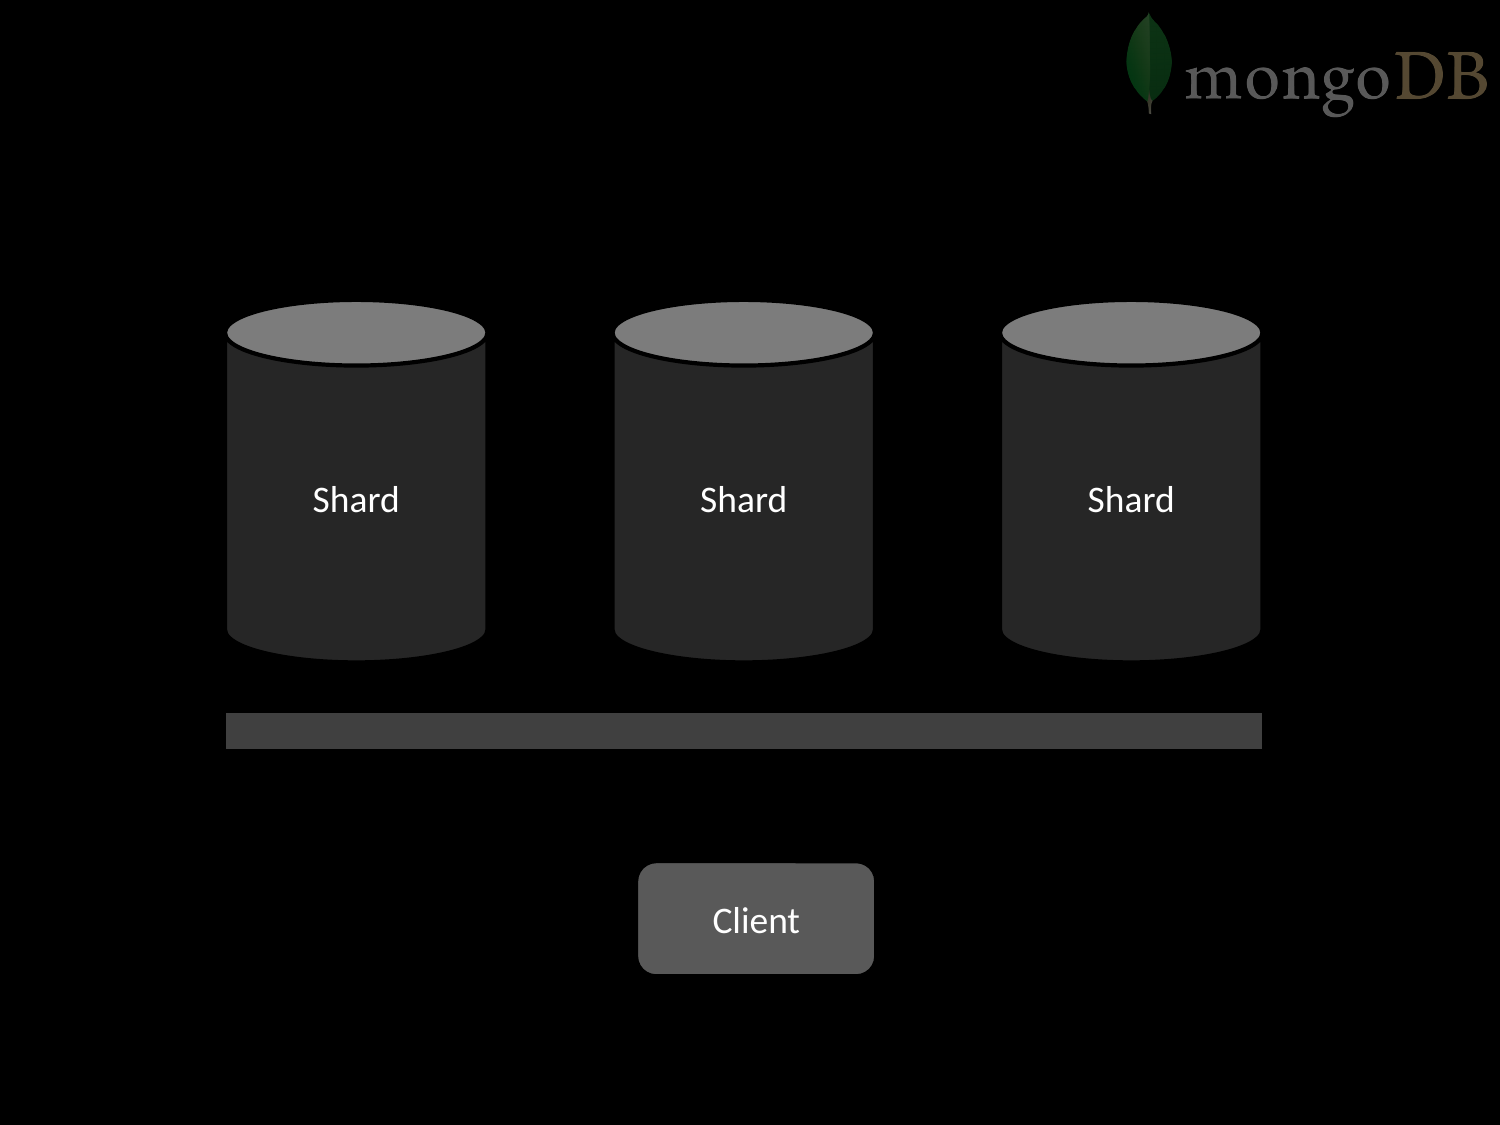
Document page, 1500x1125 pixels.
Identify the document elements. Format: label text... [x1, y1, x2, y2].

text_box Shard [610, 297, 878, 665]
text_box Shard [222, 297, 490, 665]
text_box Client [636, 861, 876, 976]
picture [1112, 0, 1500, 130]
text_box Shard [997, 297, 1265, 665]
text_box [224, 712, 1263, 751]
